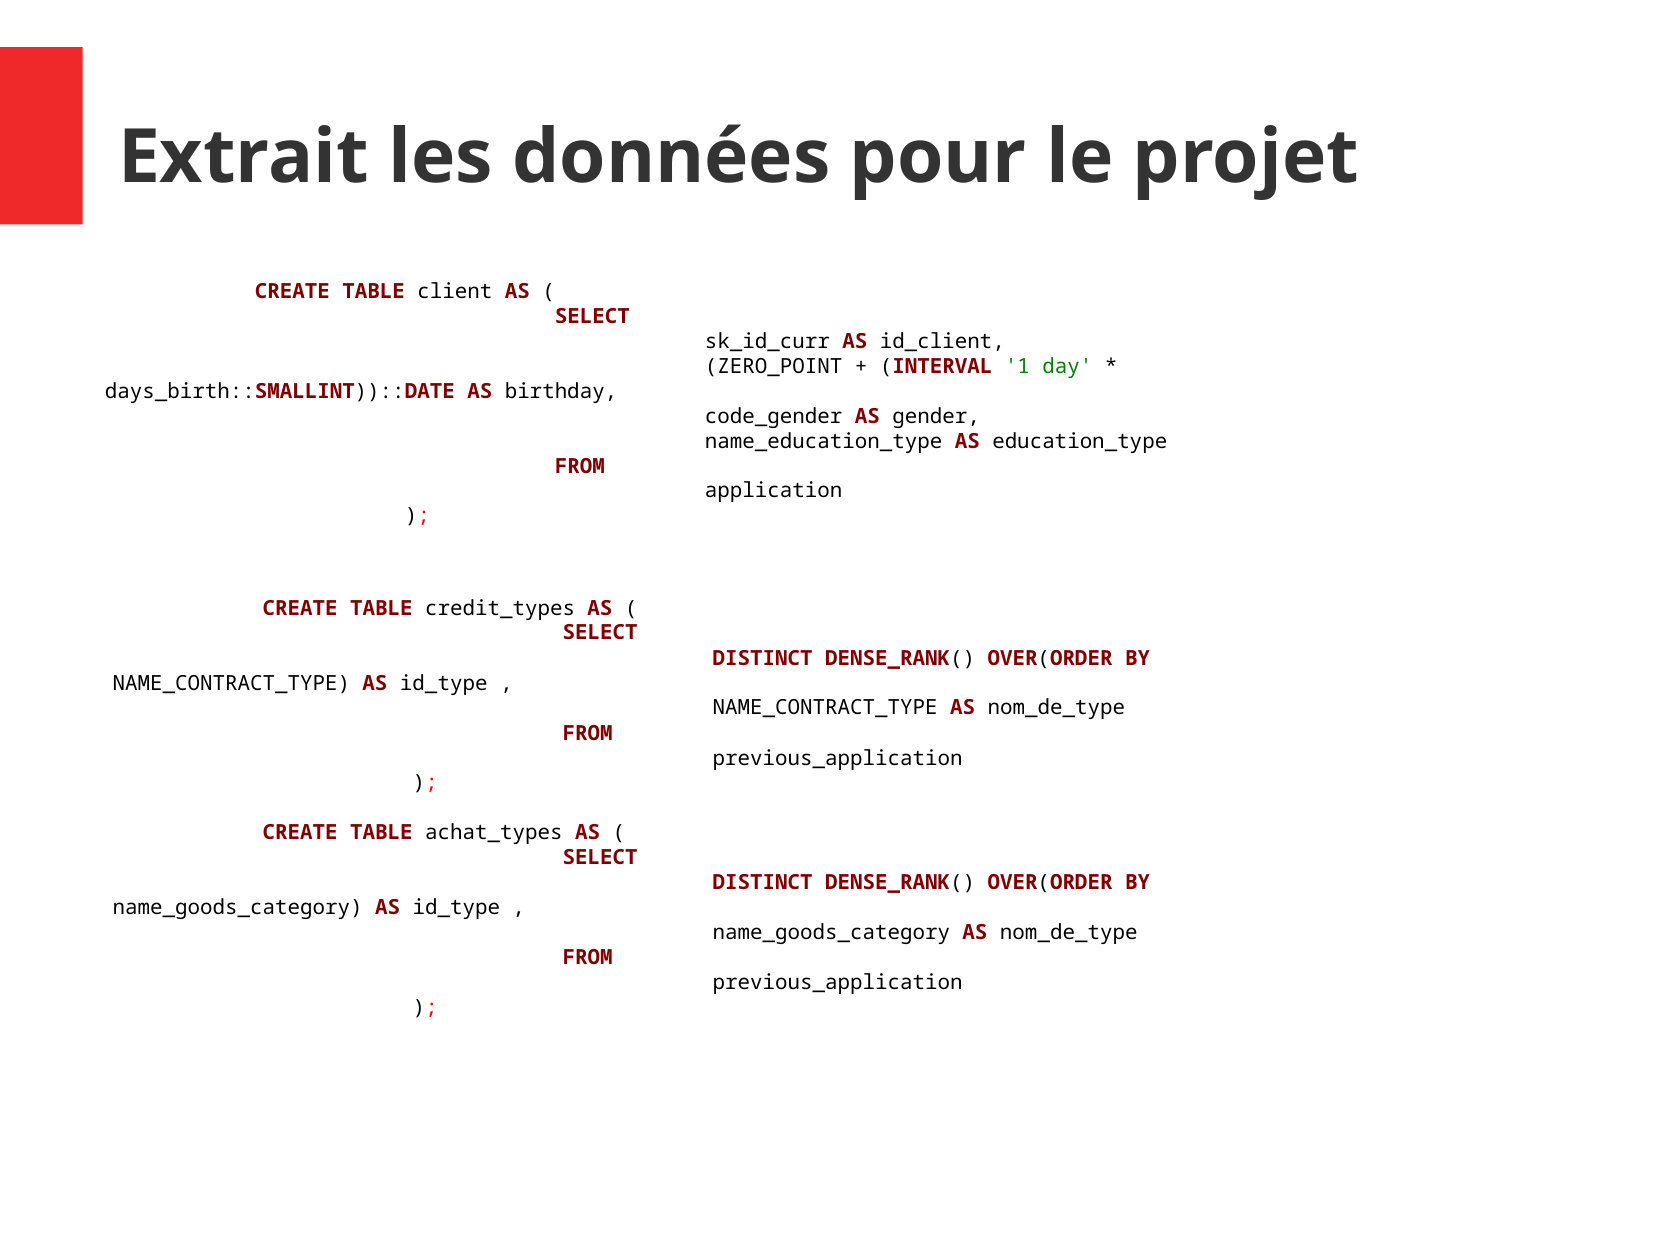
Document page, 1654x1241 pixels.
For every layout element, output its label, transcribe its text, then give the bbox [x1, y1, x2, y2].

text_box CREATE TABLE client AS ( SELECT sk_id_curr AS id_client, (ZERO_POINT + (INTERVAL '1 day' * days_birth::SMALLINT))::DATE AS birthday, code_gender AS gender, name_education_type AS education_type FROM application ); [89, 269, 1358, 504]
text_box CREATE TABLE credit_types AS ( SELECT DISTINCT DENSE_RANK() OVER(ORDER BY NAME_CONTRACT_TYPE) AS id_type , NAME_CONTRACT_TYPE AS nom_de_type FROM previous_application ); CREATE TABLE achat_types AS ( SELECT DISTINCT DENSE_RANK() OVER(ORDER BY name_goods_category) AS id_type , name_goods_category AS nom_de_type FROM previous_application ); [97, 586, 1290, 990]
text_box Extrait les données pour le projet [118, 49, 1571, 257]
